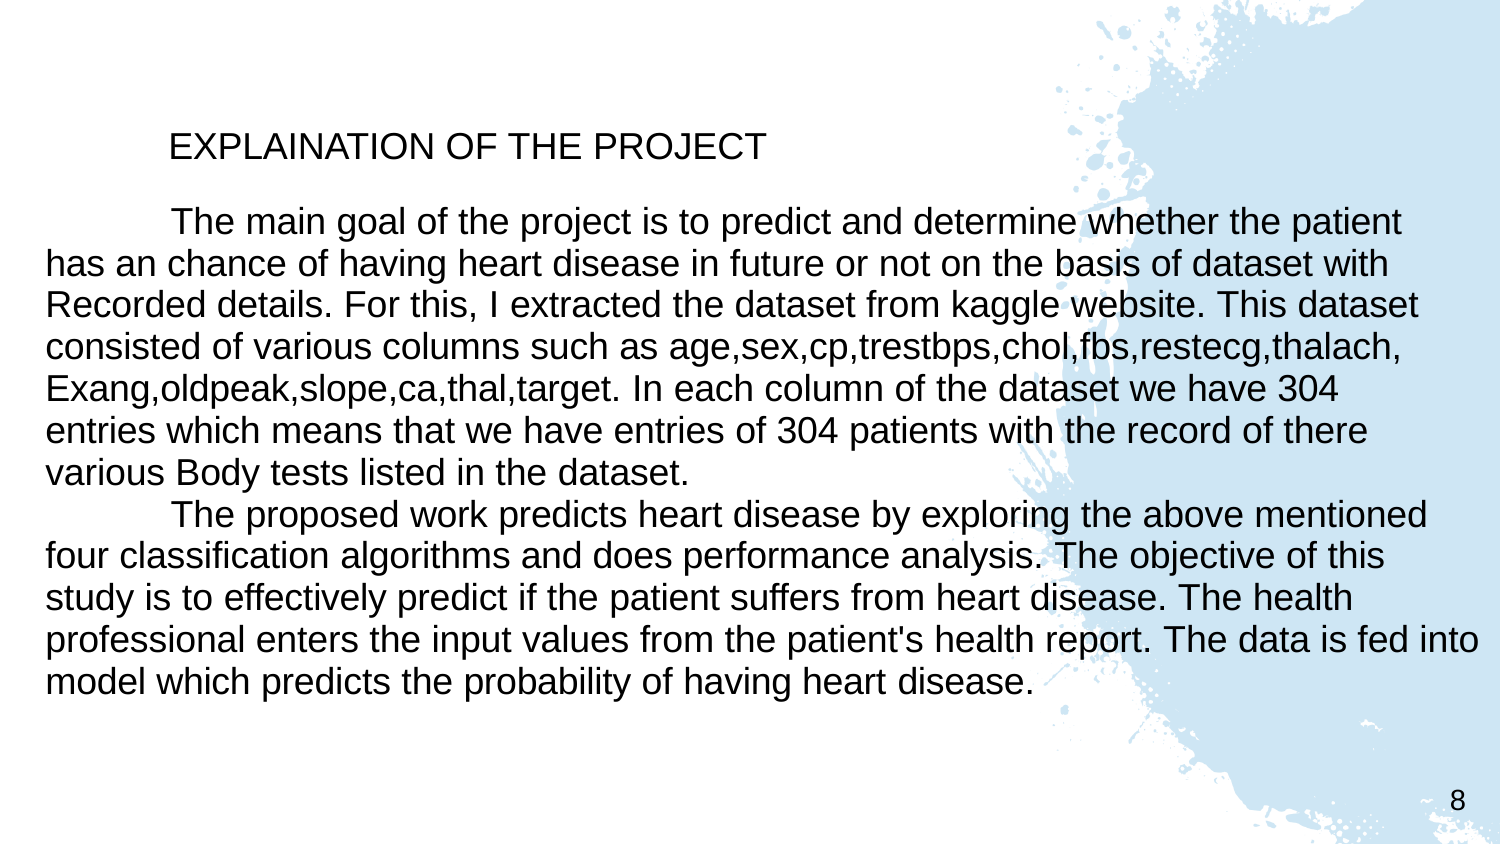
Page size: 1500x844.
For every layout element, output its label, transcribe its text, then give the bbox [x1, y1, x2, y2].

picture [869, 0, 1500, 844]
text_box EXPLAINATION OF THE PROJECT The main goal of the project is to predict and determine whether the patient has an chance of having heart disease in future or not on the basis of dataset with Recorded details. For this, I extracted the dataset from kaggle website. This dataset consisted of various columns such as age,sex,cp,trestbps,chol,fbs,restecg,thalach, Exang,oldpeak,slope,ca,thal,target. In each column of the dataset we have 304 entries which means that we have entries of 304 patients with the record of there various Body tests listed in the dataset. The proposed work predicts heart disease by exploring the above mentioned four classification algorithms and does performance analysis. The objective of this study is to effectively predict if the patient suffers from heart disease. The health professional enters the input values from the patient's health report. The data is fed into model which predicts the probability of having heart disease. [43, 119, 1492, 703]
slide_number 3 [1443, 782, 1473, 844]
